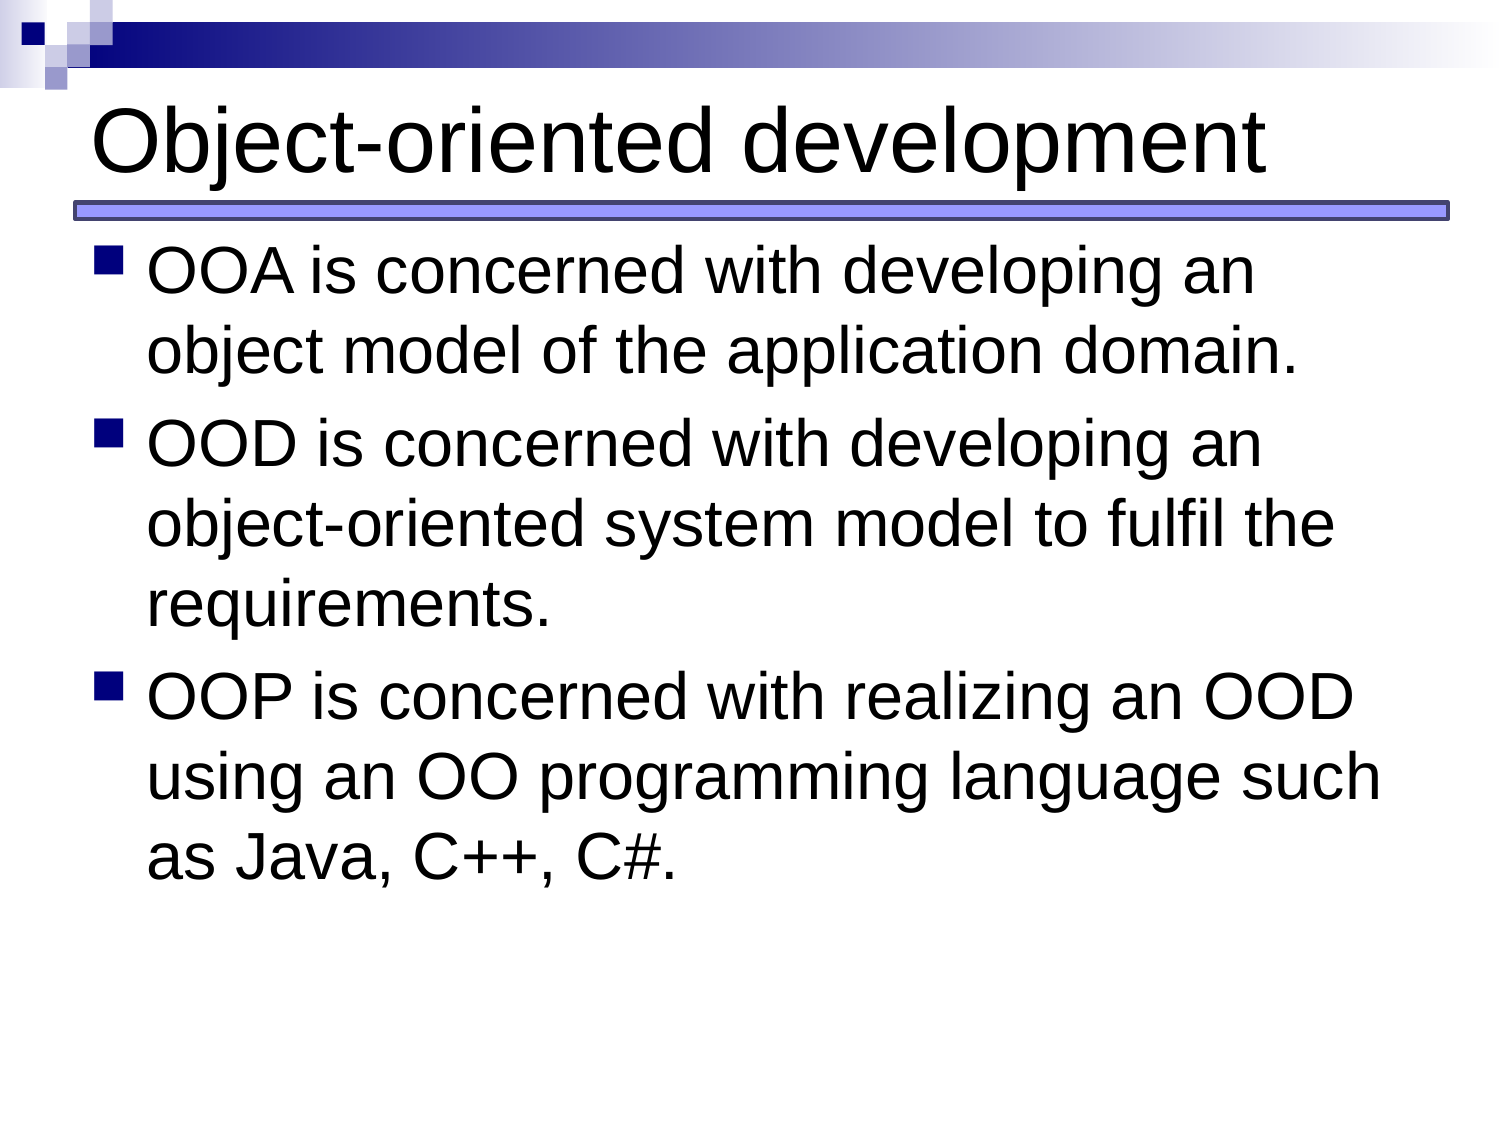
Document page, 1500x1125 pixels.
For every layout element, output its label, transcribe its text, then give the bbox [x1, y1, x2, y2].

title Object-oriented development [75, 22, 1425, 219]
list OOA is concerned with developing an object model of the application domain. OOD is concerned with developing an object-oriented system model to fulfil the requirements. OOP is concerned with realizing an OOD using an OO programming language such as Java, C++, C#. [75, 219, 1425, 963]
